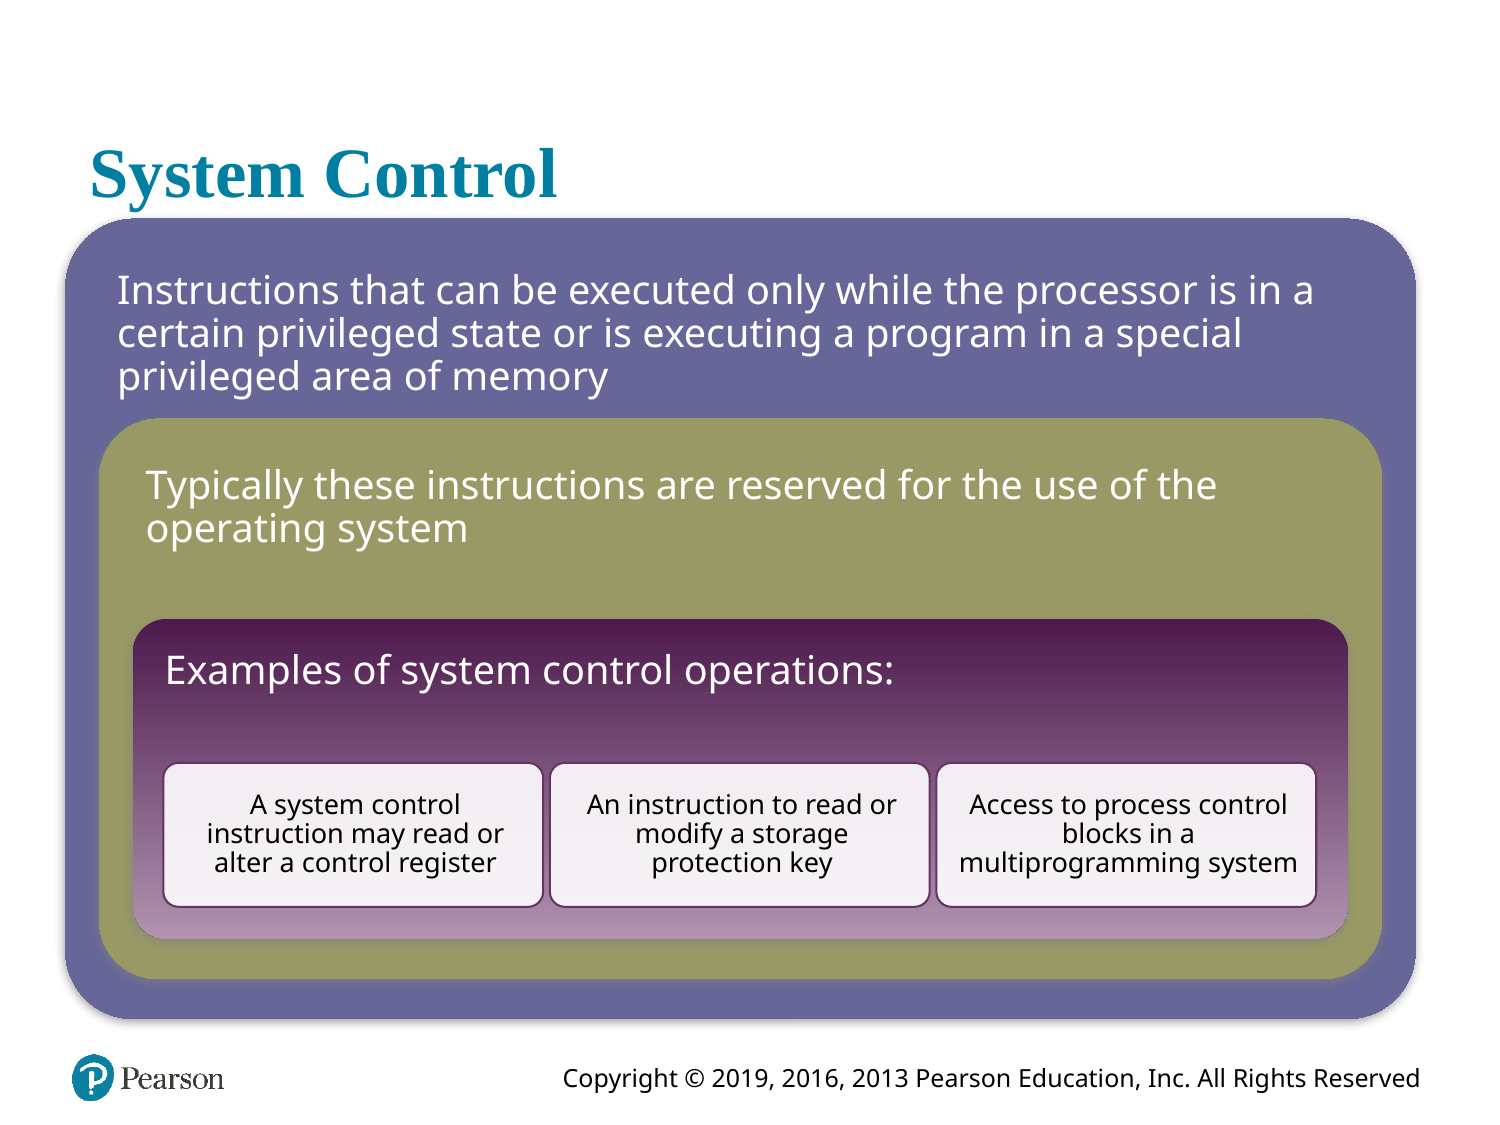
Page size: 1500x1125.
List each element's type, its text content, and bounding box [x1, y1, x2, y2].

picture [99, 1054, 224, 1101]
picture [81, 1063, 106, 1088]
picture [72, 1054, 88, 1070]
picture [72, 1088, 82, 1101]
title System Control [75, 39, 1425, 220]
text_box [65, 218, 1416, 1020]
